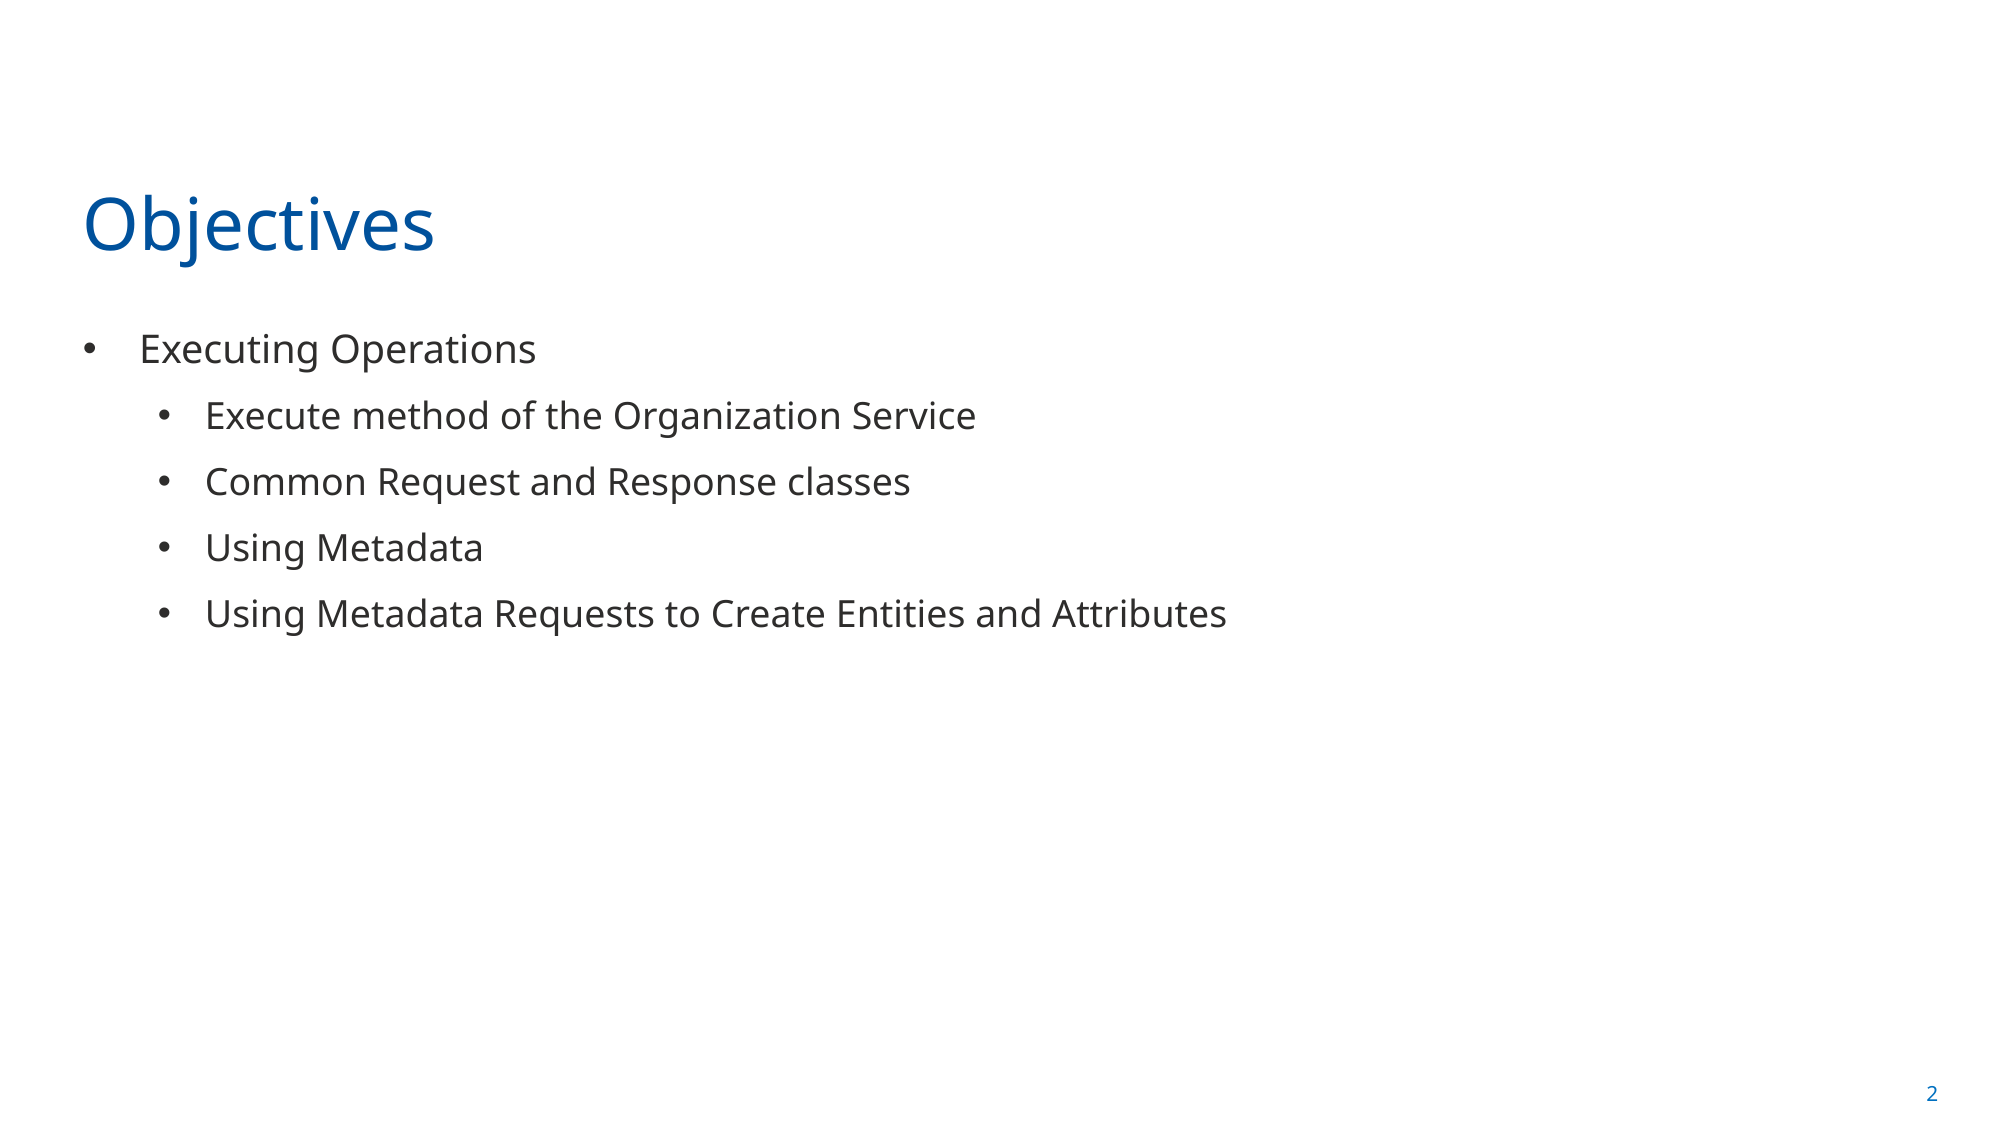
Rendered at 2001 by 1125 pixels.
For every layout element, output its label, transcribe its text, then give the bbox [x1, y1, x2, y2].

list Executing Operations Execute method of the Organization Service Common Request and Response classes Using Metadata Using Metadata Requests to Create Entities and Attributes [67, 316, 1939, 1063]
title Objectives [67, 170, 1565, 273]
